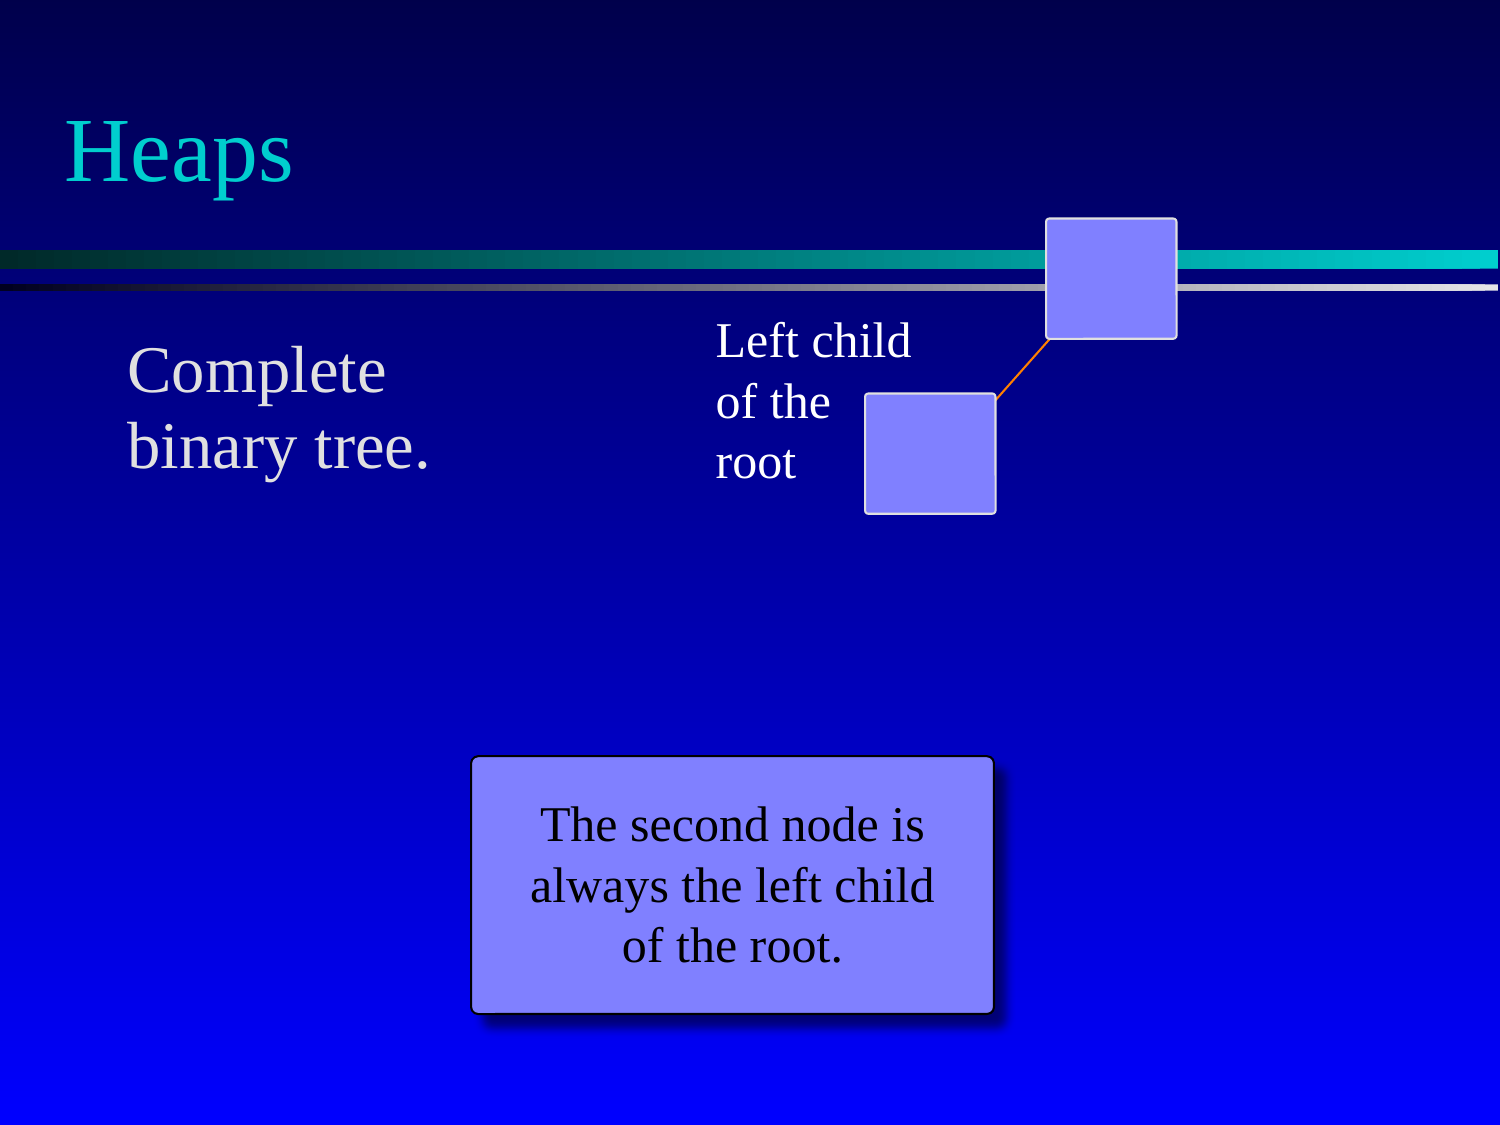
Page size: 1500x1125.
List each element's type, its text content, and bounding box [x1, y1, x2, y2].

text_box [962, 332, 1056, 438]
list Complete binary tree. [112, 324, 548, 1000]
text_box [1046, 218, 1177, 339]
title Heaps [50, 56, 1325, 244]
text_box Left child of the root [700, 304, 927, 500]
text_box [865, 393, 996, 514]
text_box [470, 755, 995, 1015]
